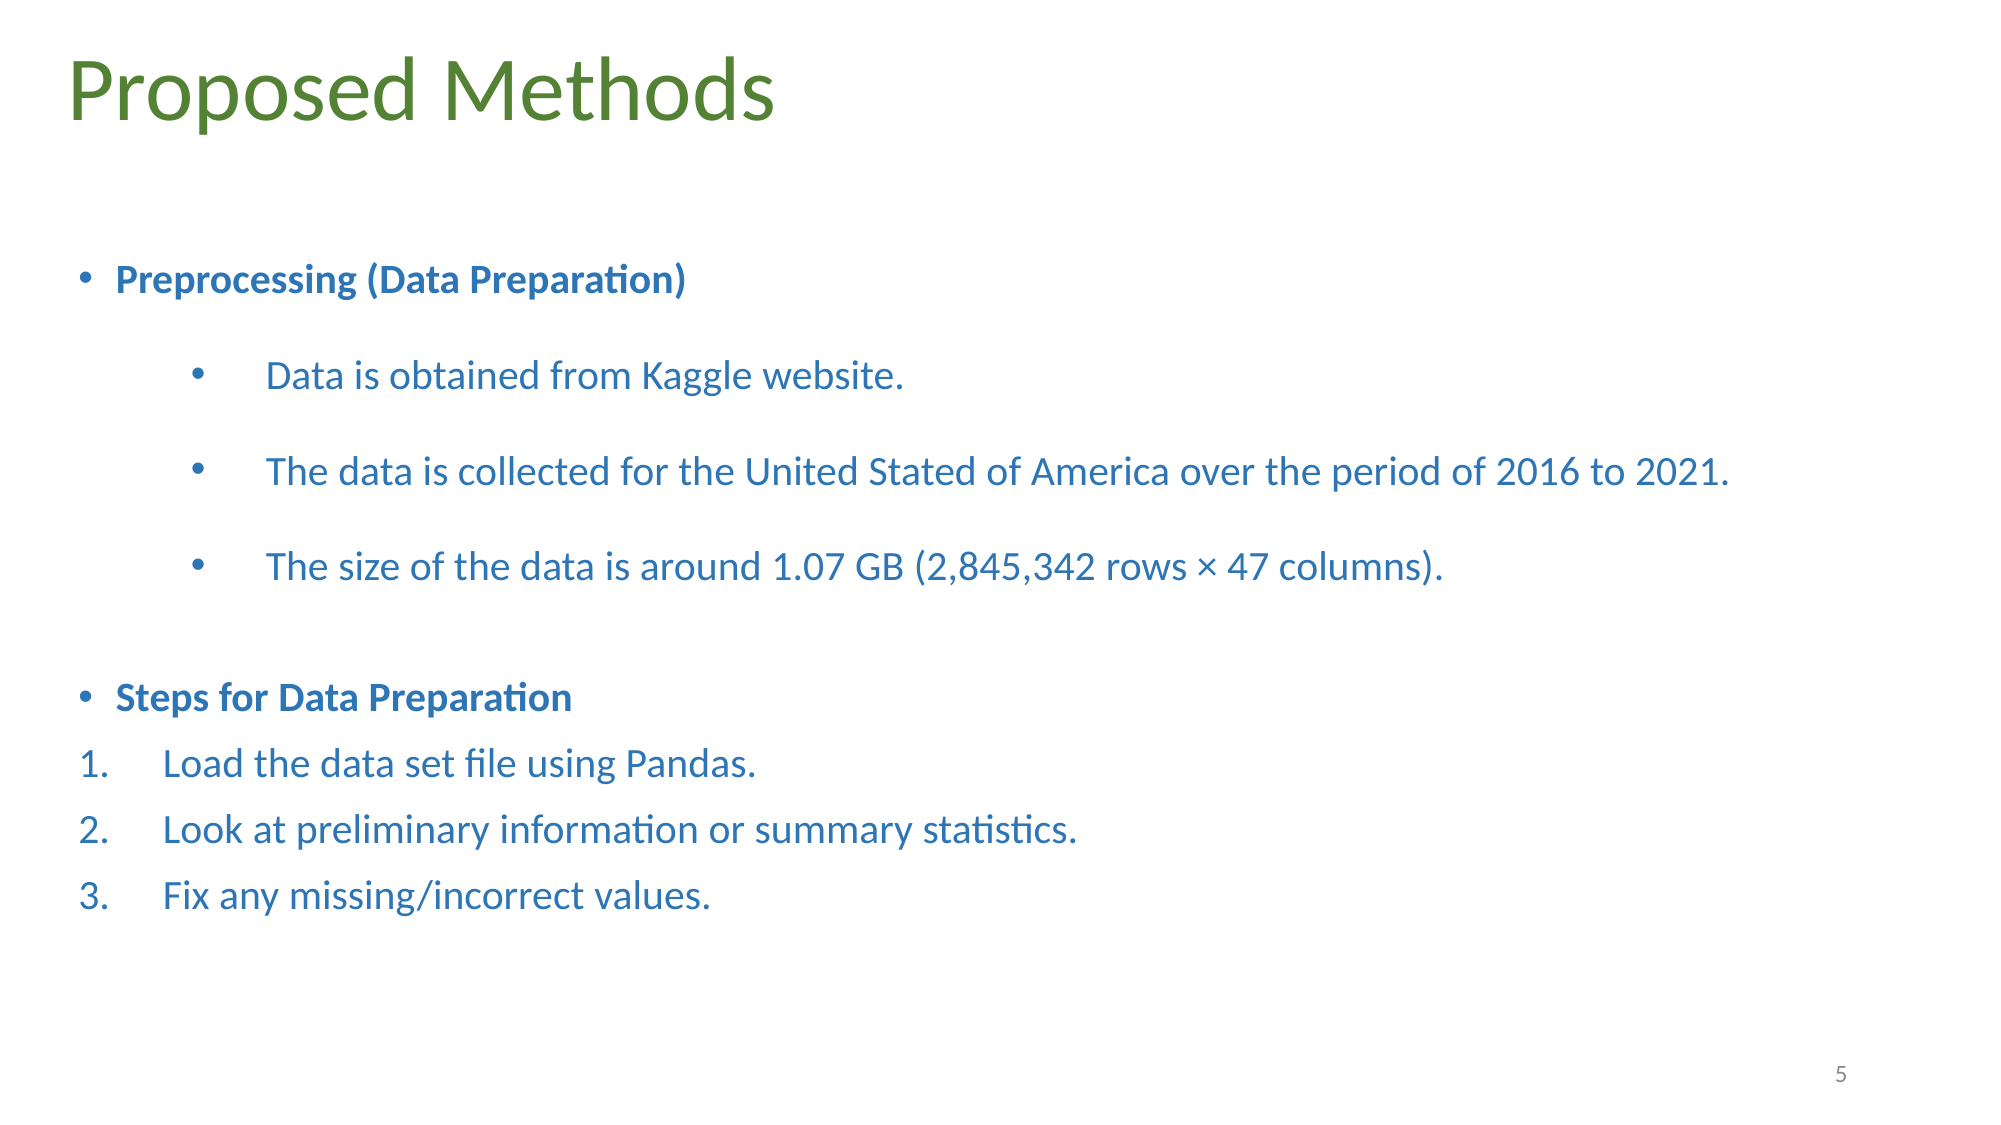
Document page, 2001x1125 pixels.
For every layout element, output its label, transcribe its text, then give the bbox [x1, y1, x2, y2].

list Preprocessing (Data Preparation) Data is obtained from Kaggle website. The data is collected for the United Stated of America over the period of 2016 to 2021. The size of the data is around 1.07 GB (2,845,342 rows × 47 columns). Steps for Data Preparation Load the data set file using Pandas. Look at preliminary information or summary statistics. Fix any missing/incorrect values. [63, 184, 1927, 1080]
slide_number 5 [1412, 1042, 1863, 1103]
title Proposed Methods [52, 24, 1778, 157]
